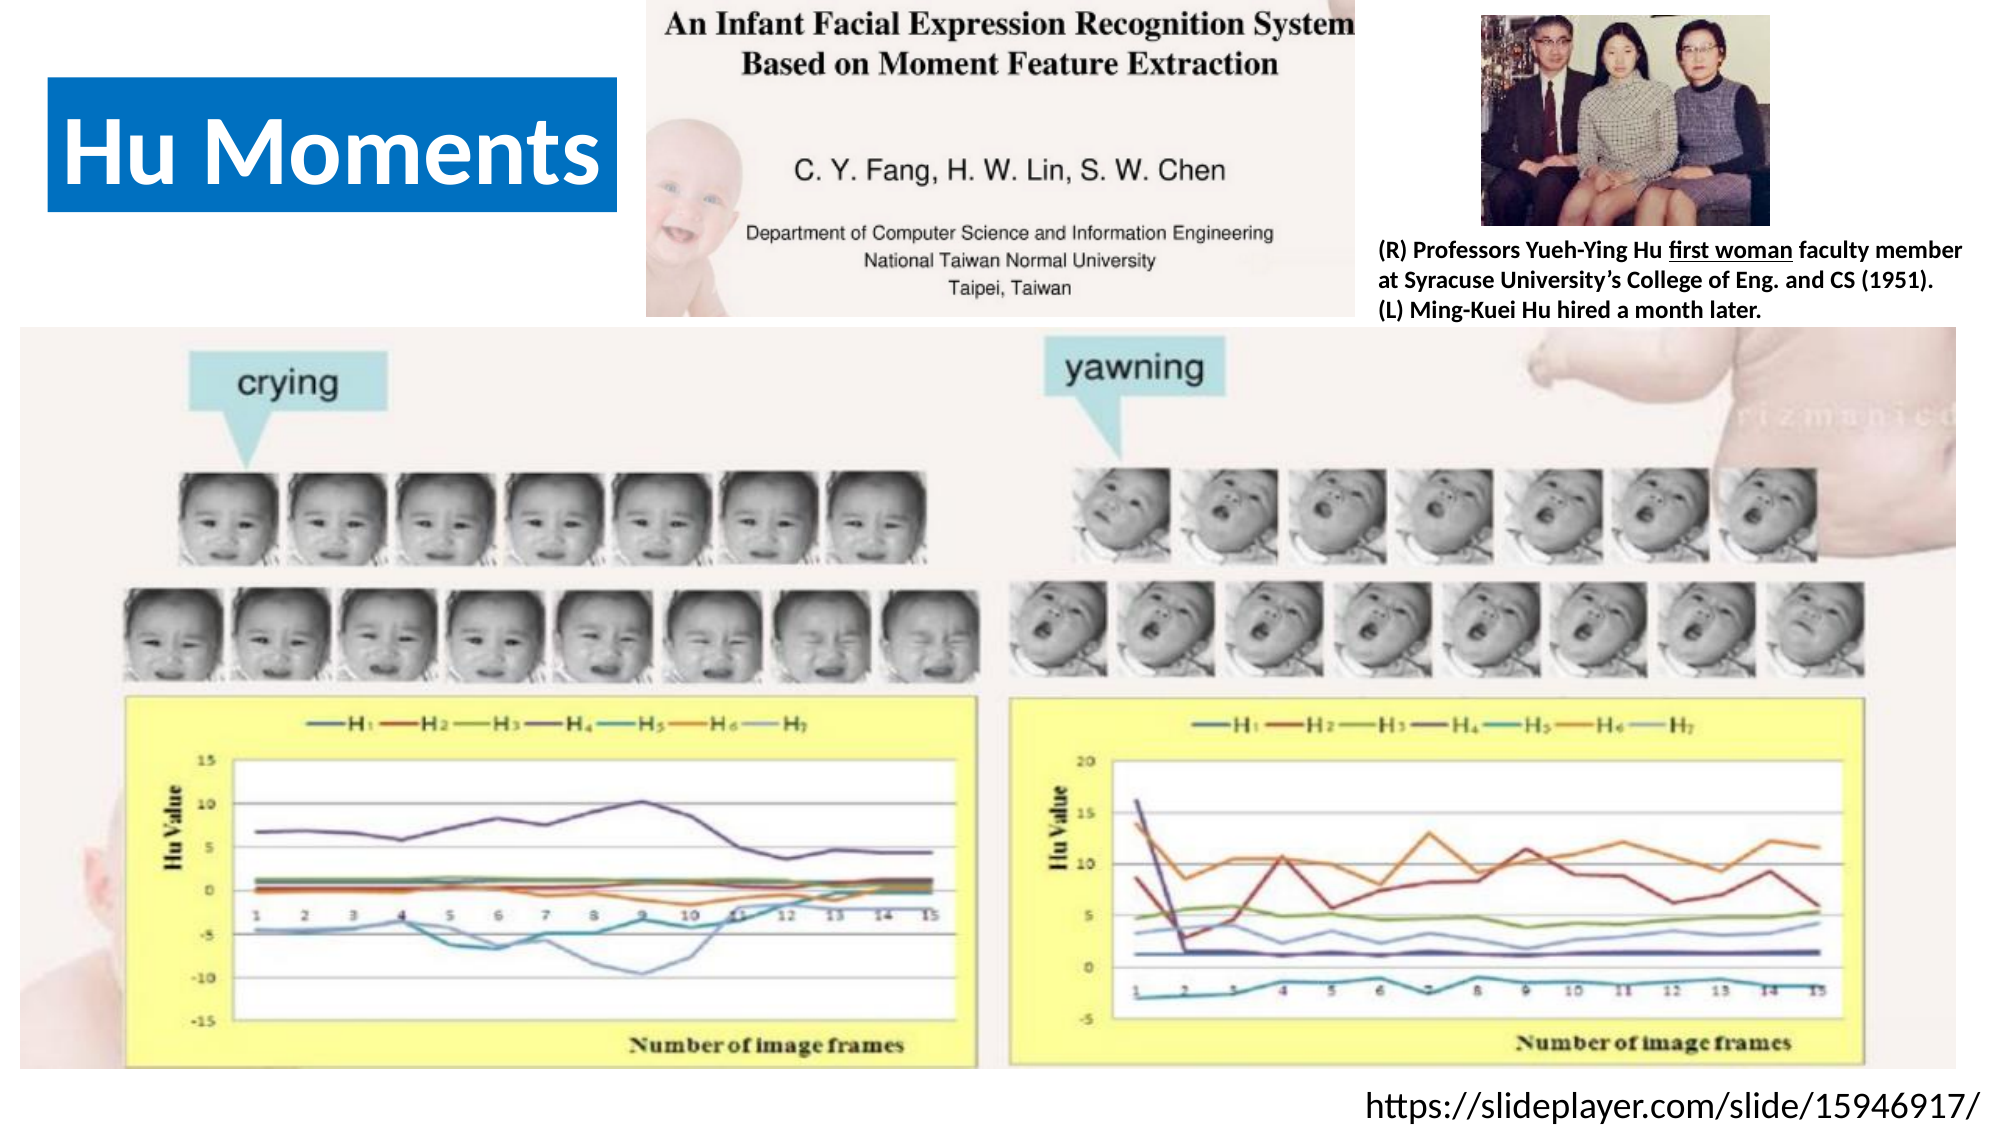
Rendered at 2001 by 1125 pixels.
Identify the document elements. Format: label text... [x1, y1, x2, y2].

picture [1481, 15, 1770, 226]
picture [20, 327, 1956, 1069]
text_box Hu Moments [47, 77, 617, 213]
text_box (R) Professors Yueh-Ying Hu first woman faculty member at Syracuse University’s College of Eng. and CS (1951). (L) Ming-Kuei Hu hired a month later. [1363, 226, 1983, 332]
picture [645, 0, 1355, 317]
text_box https://slideplayer.com/slide/15946917/ [1350, 1073, 1996, 1125]
